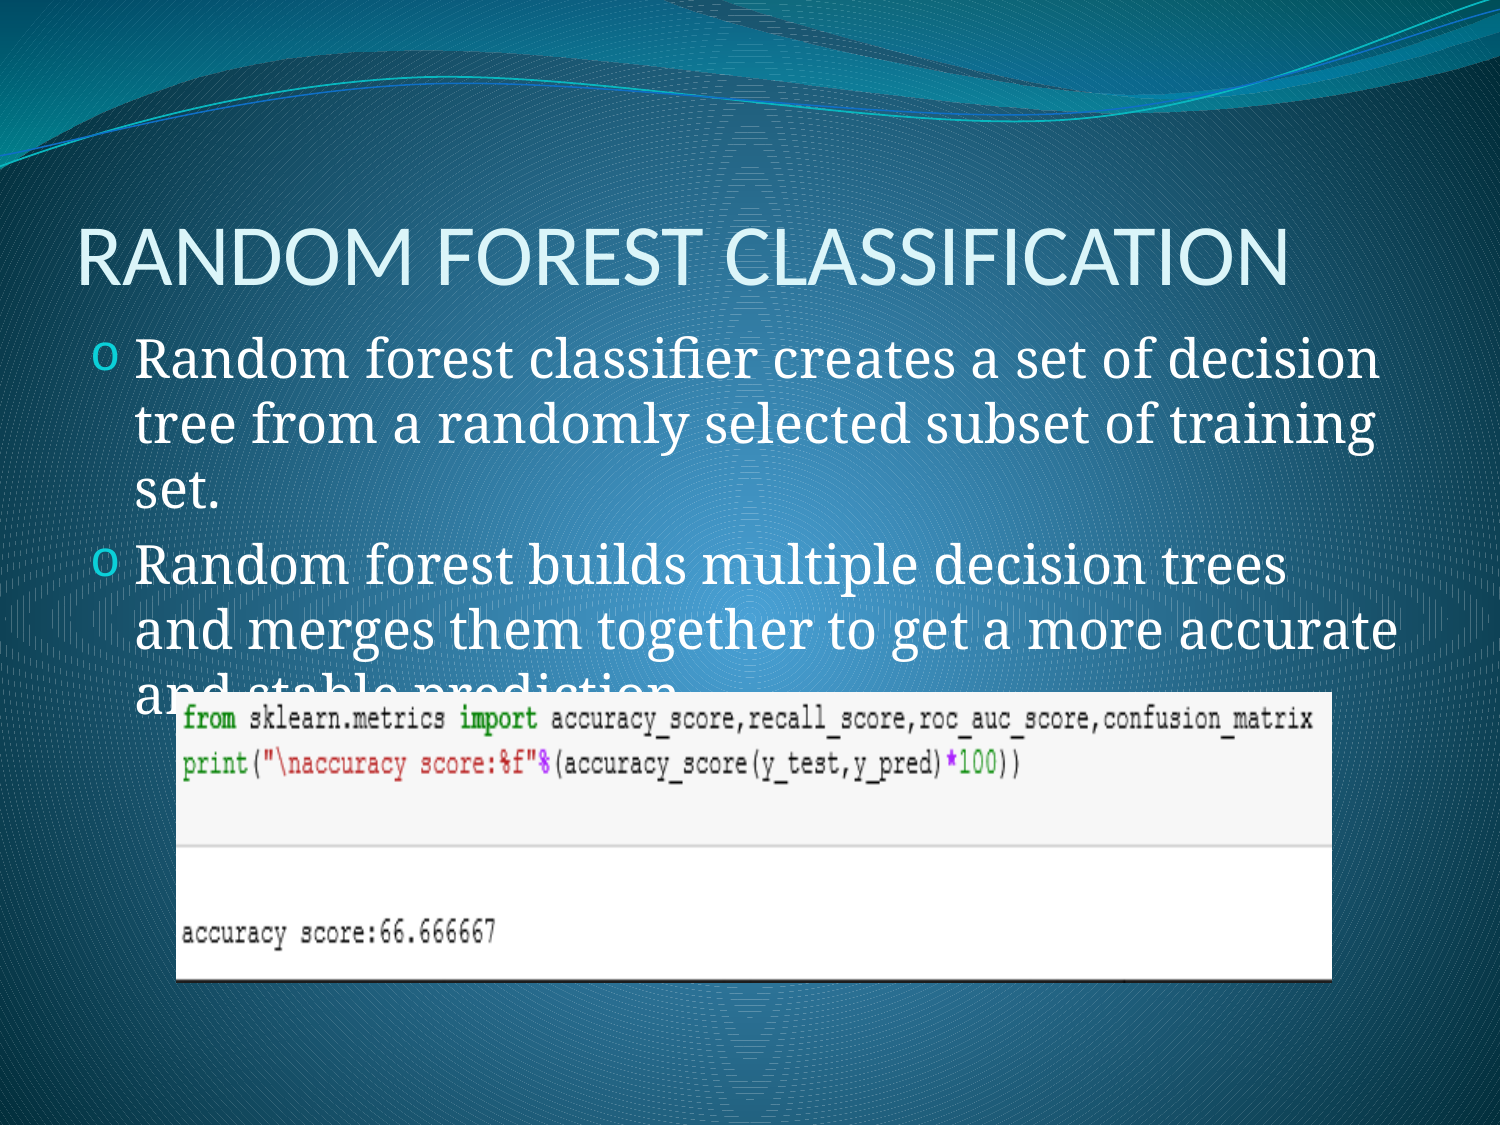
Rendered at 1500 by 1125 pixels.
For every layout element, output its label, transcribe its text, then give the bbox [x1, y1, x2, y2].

picture [176, 692, 1332, 983]
title RANDOM FOREST CLASSIFICATION [75, 115, 1425, 303]
list Random forest classifier creates a set of decision tree from a randomly selected subset of training set. Random forest builds multiple decision trees and merges them together to get a more accurate and stable prediction [75, 317, 1425, 1038]
